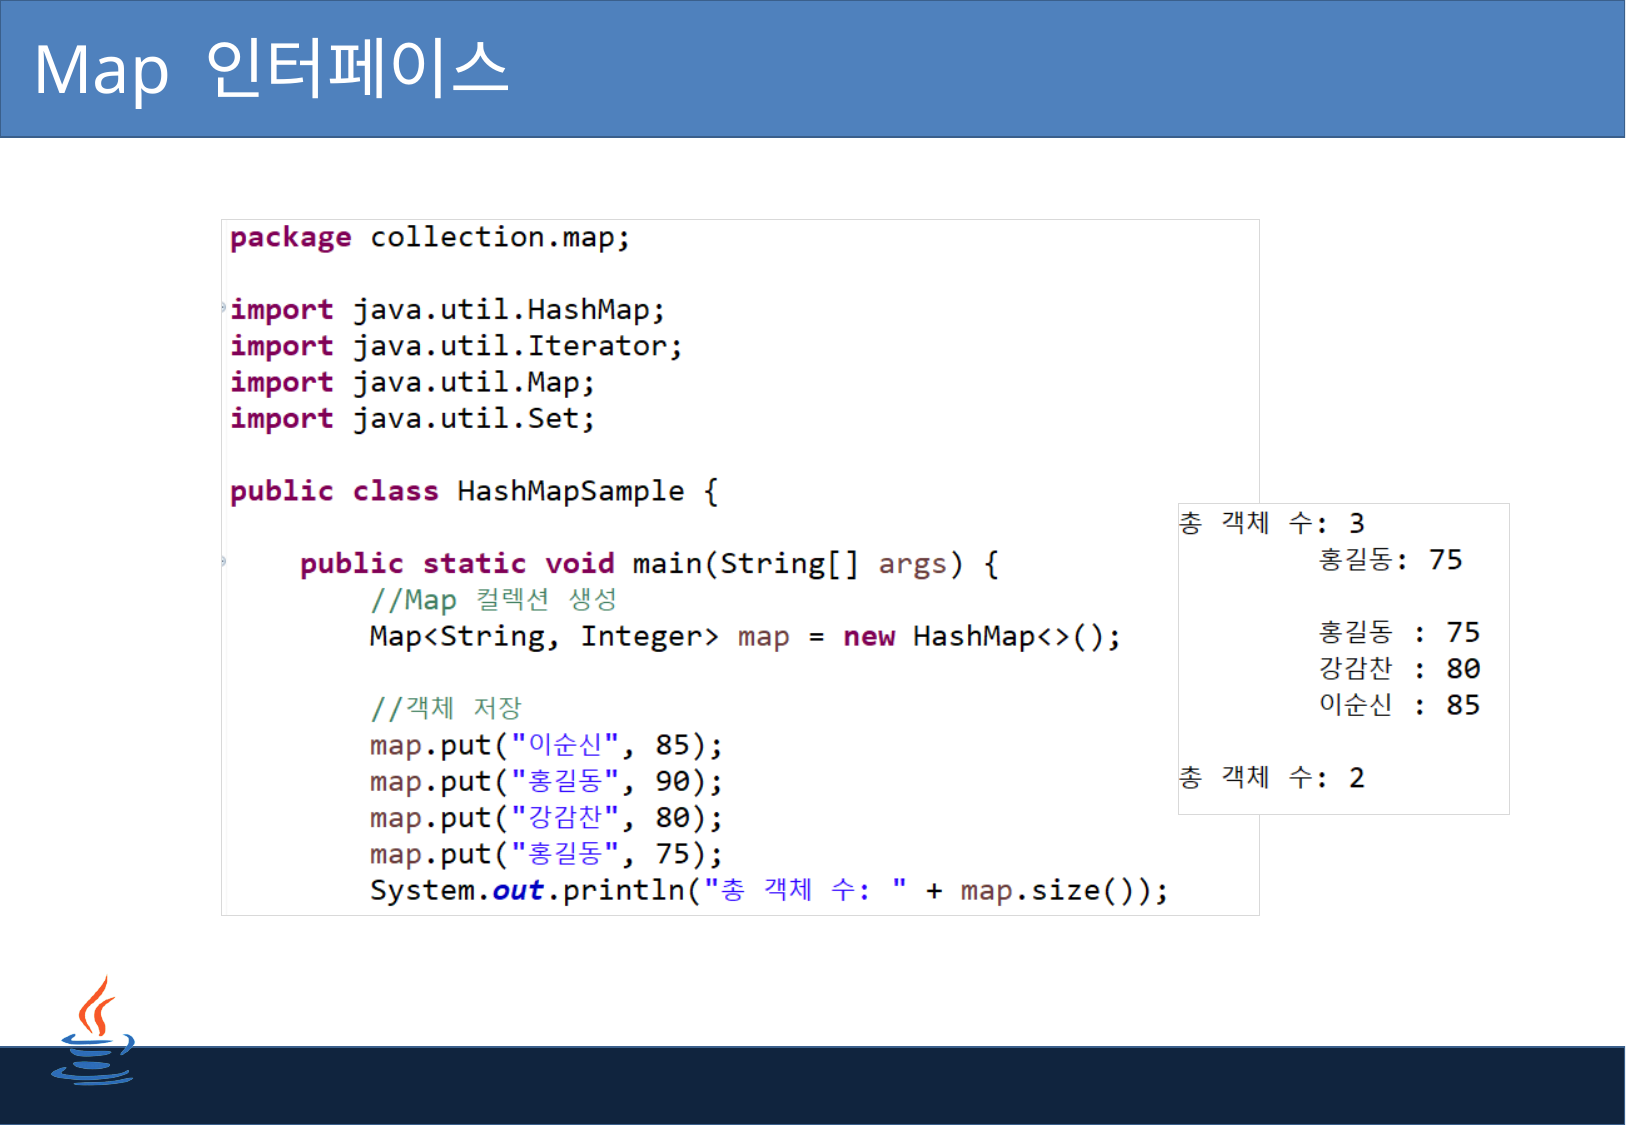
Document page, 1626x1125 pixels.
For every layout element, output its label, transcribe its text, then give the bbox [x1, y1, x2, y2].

picture [221, 219, 1511, 916]
picture [38, 973, 151, 1086]
title Map 인터페이스 [0, 0, 1018, 138]
